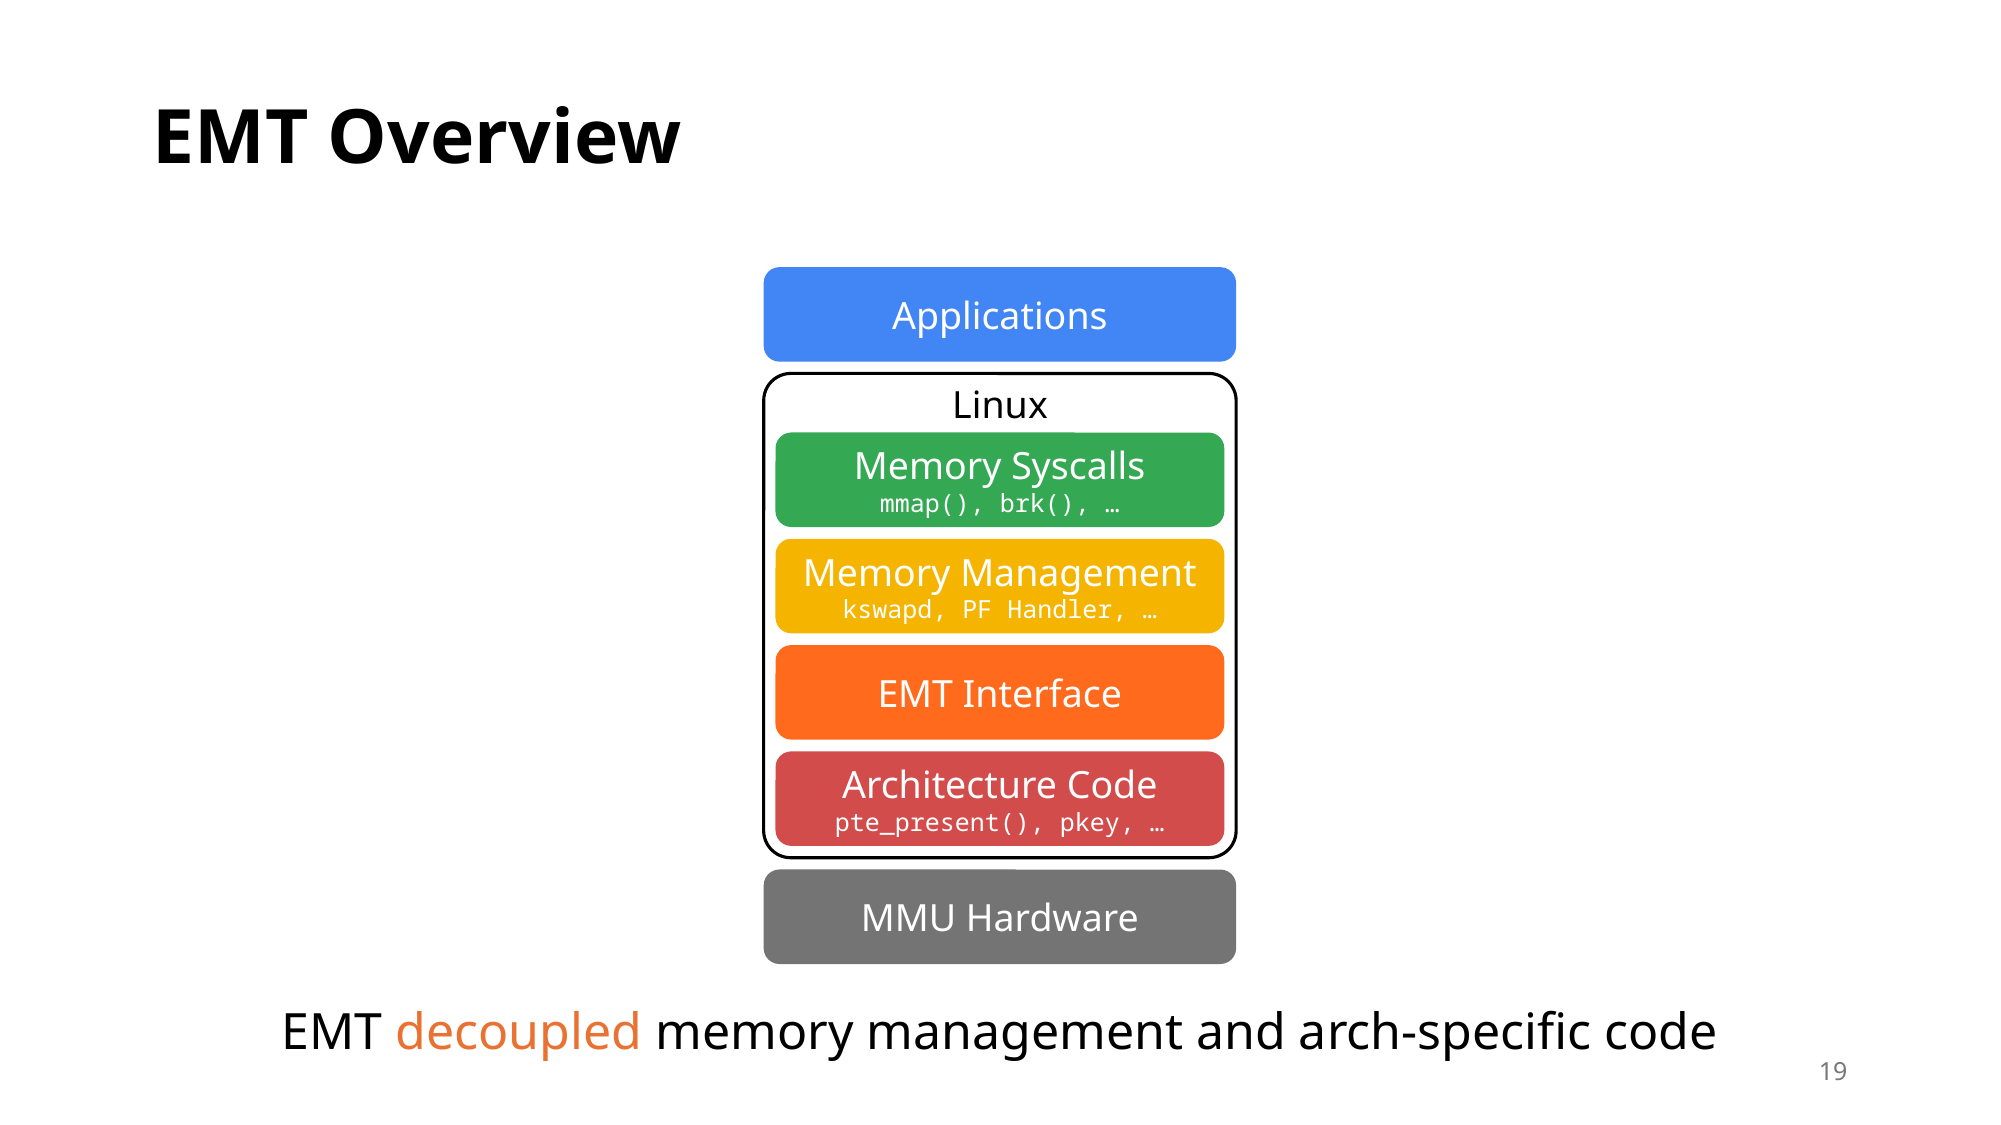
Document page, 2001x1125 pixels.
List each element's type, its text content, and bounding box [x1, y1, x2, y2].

text_box Linux [762, 371, 1238, 860]
text_box Memory Management kswapd, PF Handler, … [773, 537, 1226, 635]
text_box EMT Interface [773, 643, 1226, 742]
text_box EMT decoupled memory management and arch-specific code [645, 999, 1355, 1047]
text_box MMU Hardware [762, 867, 1238, 966]
text_box Applications [762, 265, 1238, 364]
slide_number 19 [1412, 1042, 1863, 1103]
text_box Memory Syscalls mmap(), brk(), … [773, 430, 1226, 529]
text_box Architecture Code pte_present(), pkey, … [773, 749, 1226, 848]
title EMT Overview [137, 30, 1863, 249]
